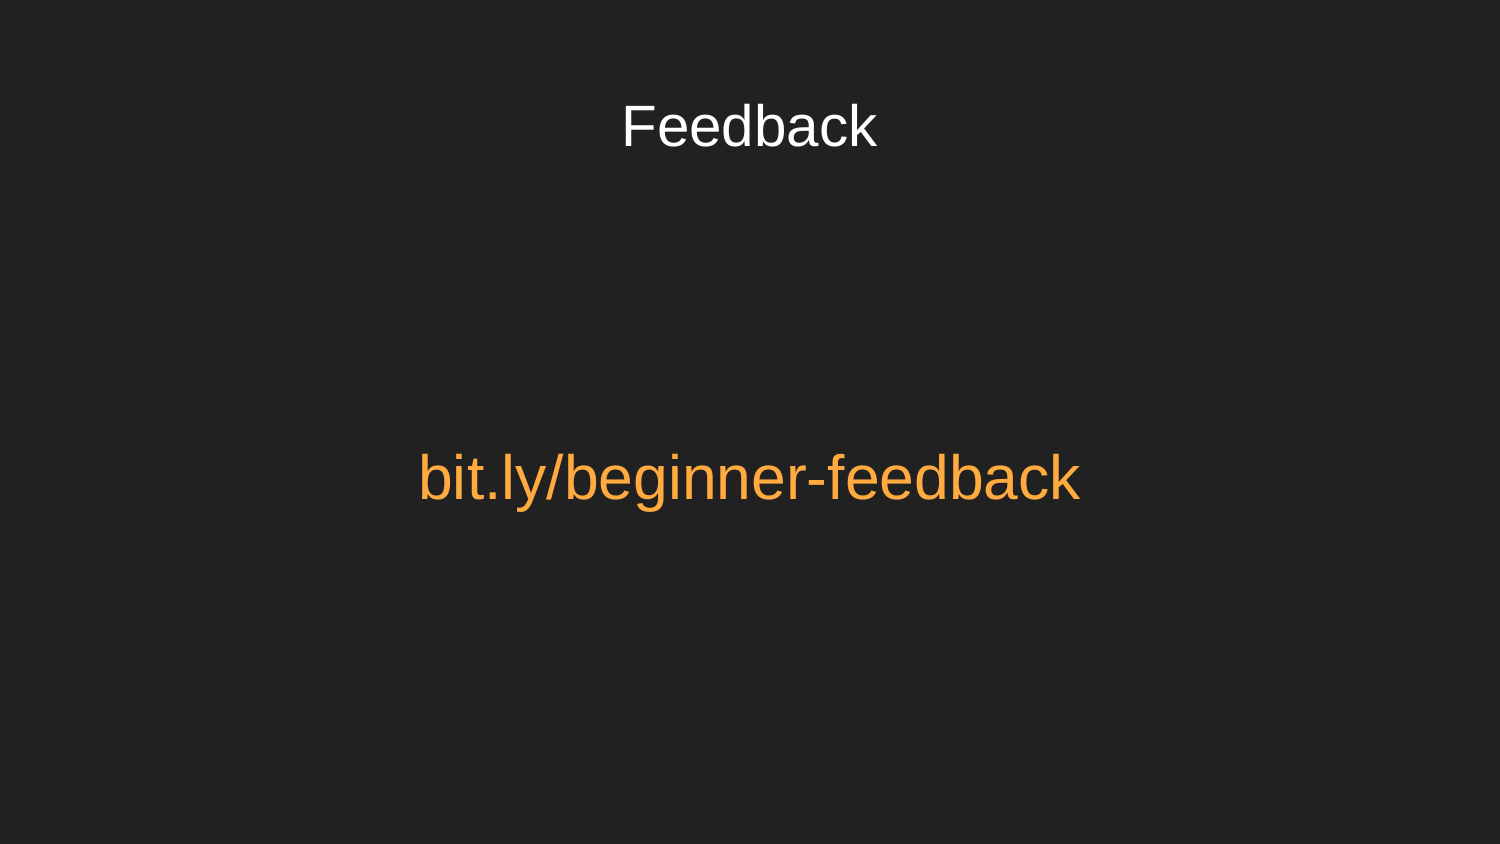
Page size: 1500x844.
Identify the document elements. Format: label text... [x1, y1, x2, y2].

title Feedback [51, 72, 1449, 167]
list bit.ly/beginner-feedback [51, 189, 1449, 750]
